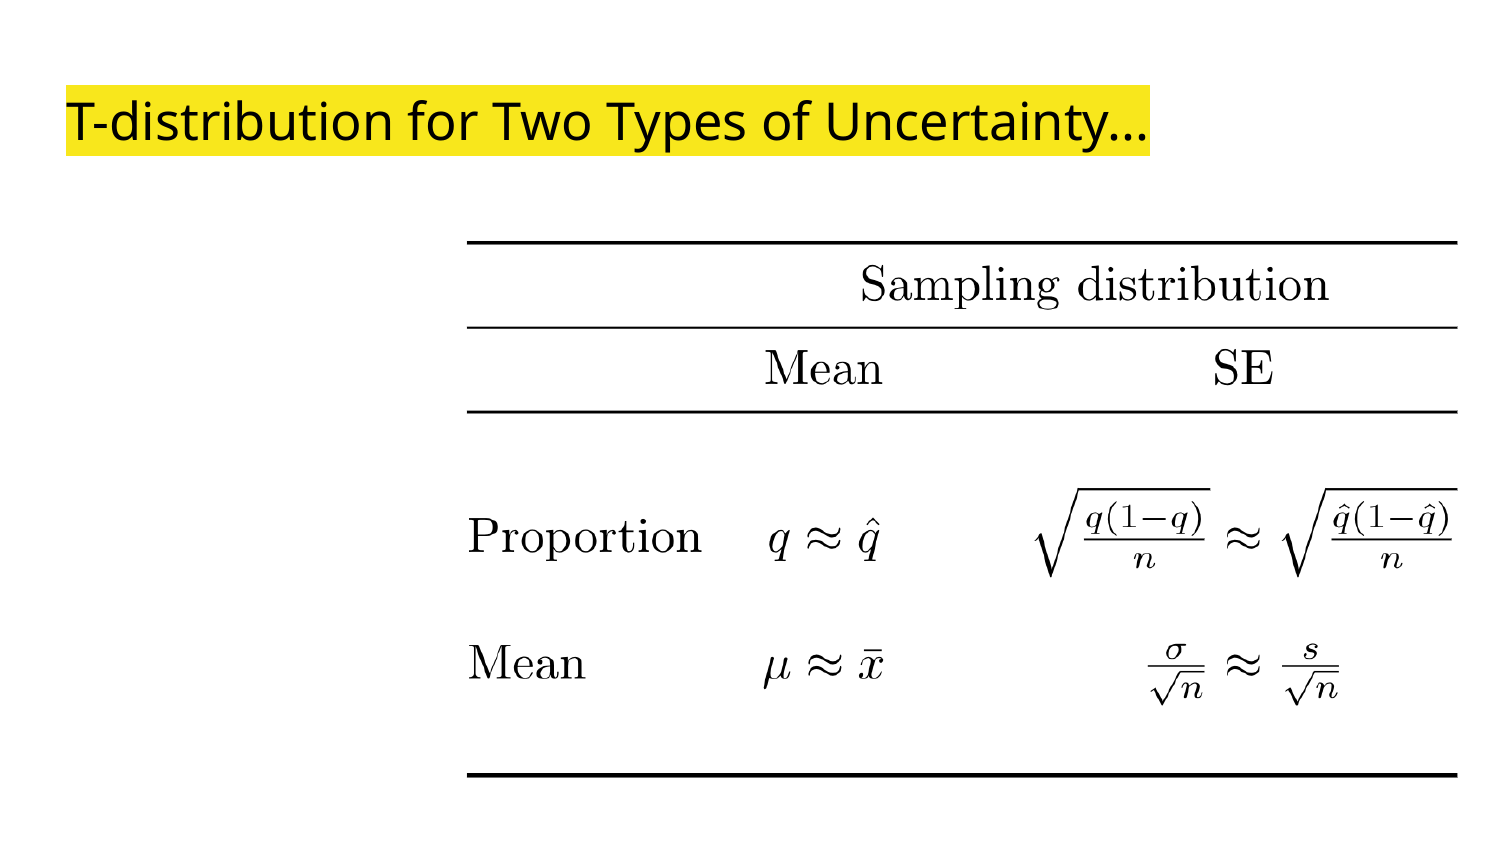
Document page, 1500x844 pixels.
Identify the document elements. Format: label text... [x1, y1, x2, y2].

picture [445, 216, 1476, 798]
title T-distribution for Two Types of Uncertainty... [51, 72, 1449, 167]
